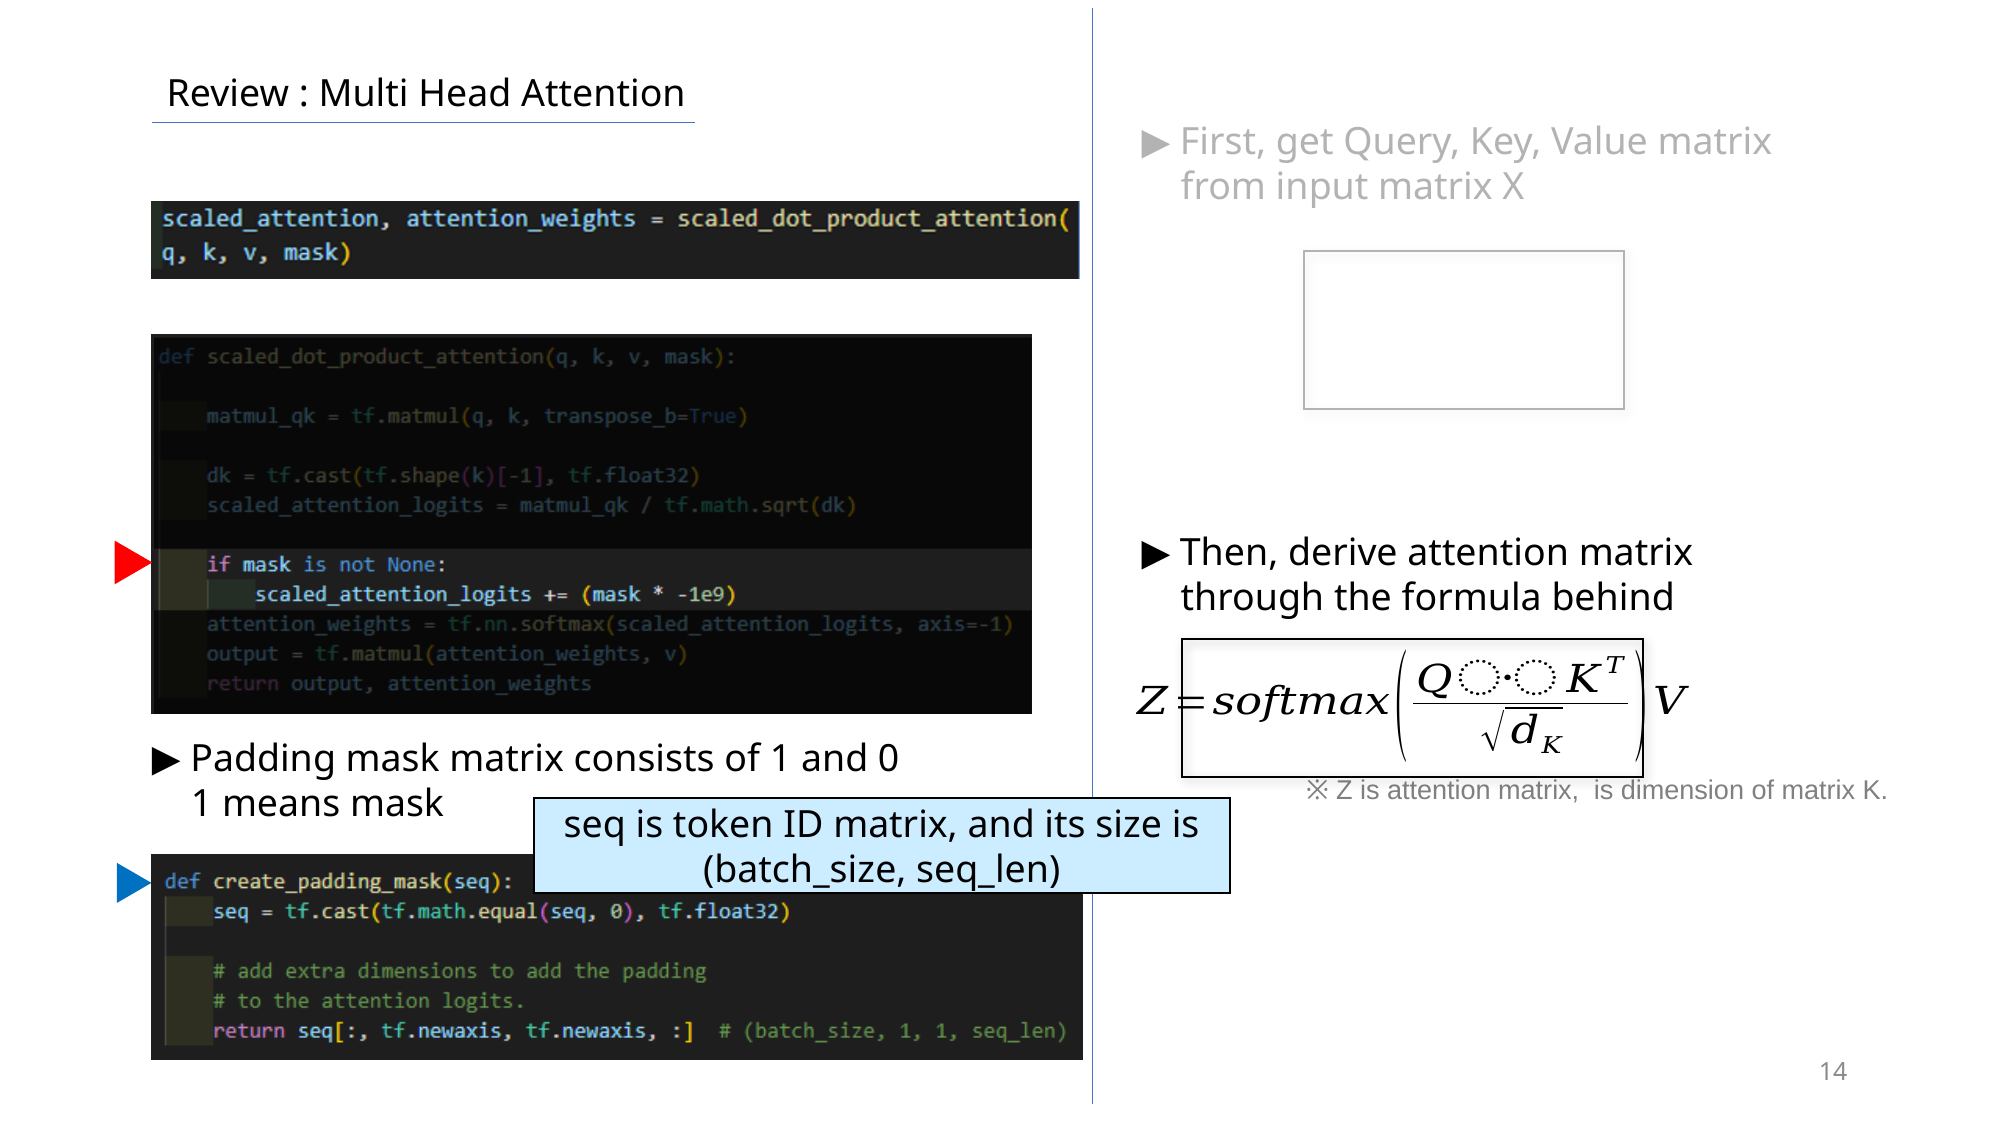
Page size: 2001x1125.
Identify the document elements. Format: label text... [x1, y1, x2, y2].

text_box ▶ Then, derive attention matrix through the formula behind [1126, 520, 1973, 625]
text_box seq is token ID matrix, and its size is (batch_size, seq_len) [533, 797, 1092, 894]
text_box [114, 540, 151, 585]
text_box [1181, 638, 1644, 778]
picture [151, 201, 1081, 279]
picture [151, 334, 1032, 714]
text_box seq is token ID matrix, and its size is (batch_size, seq_len) [1093, 797, 1231, 894]
slide_number 14 [1412, 1042, 1863, 1103]
text_box [1111, 71, 1974, 465]
text_box [115, 861, 151, 905]
text_box Review : Multi Head Attention [151, 61, 836, 122]
picture [151, 854, 1083, 1060]
text_box ▶ Padding mask matrix consists of 1 and 0 1 means mask [137, 726, 984, 832]
